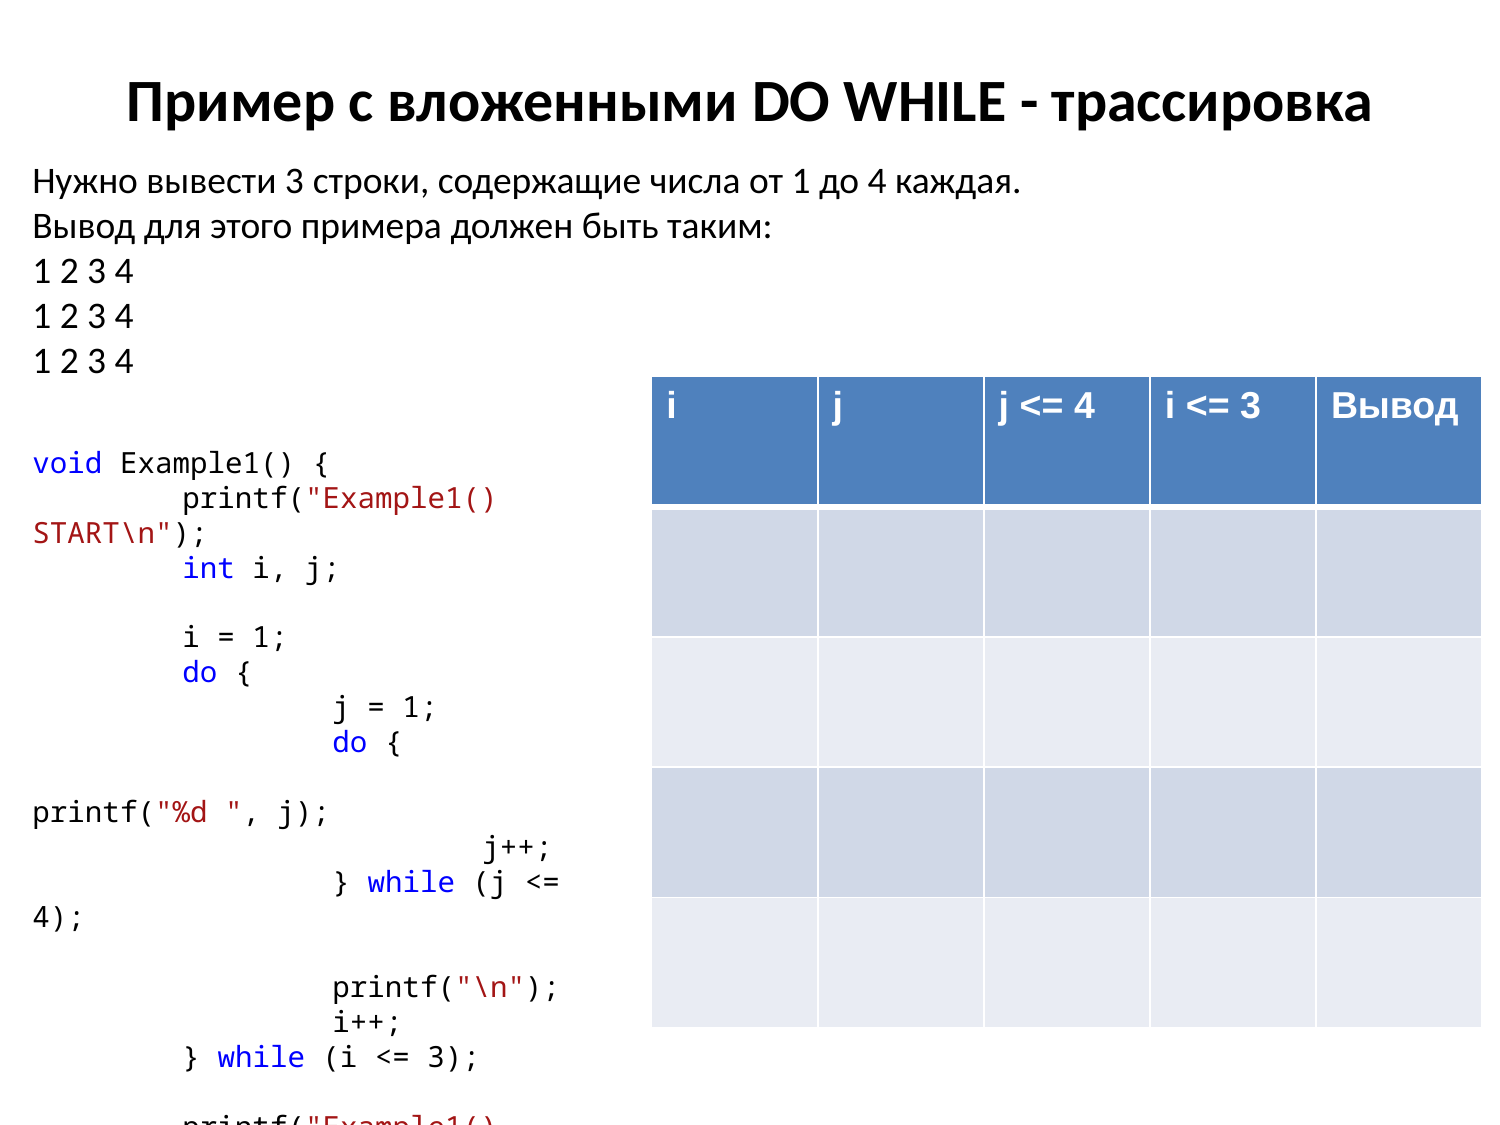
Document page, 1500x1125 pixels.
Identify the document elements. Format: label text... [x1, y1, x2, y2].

table_cell [985, 768, 1149, 897]
table_cell [652, 638, 817, 766]
title Пример с вложенными DO WHILE - трассировка [75, 45, 1425, 149]
table_cell [985, 510, 1149, 636]
table_cell [1317, 898, 1481, 1027]
table_cell [1151, 510, 1315, 636]
table_header i <= 3 [1151, 377, 1315, 504]
table_cell [1151, 898, 1315, 1027]
text_box Нужно вывести 3 строки, содержащие числа от 1 до 4 каждая. Вывод для этого примера должен быть таким: 1 2 3 4 1 2 3 4 1 2 3 4 [17, 148, 1066, 434]
table_cell [652, 510, 817, 636]
table_cell [819, 638, 983, 766]
table_cell [819, 898, 983, 1027]
table_header Вывод [1317, 377, 1481, 504]
table_header j <= 4 [985, 377, 1149, 504]
table_cell [1317, 768, 1481, 897]
table_cell [985, 898, 1149, 1027]
table_cell [652, 898, 817, 1027]
table_cell [1151, 638, 1315, 766]
table_cell [985, 638, 1149, 766]
table_cell [1317, 638, 1481, 766]
table_cell [1151, 768, 1315, 897]
table_cell [1317, 510, 1481, 636]
table_cell [819, 768, 983, 897]
table_header j [819, 377, 983, 504]
table_cell [819, 510, 983, 636]
table_cell [652, 768, 817, 897]
table_header i [652, 377, 817, 504]
text_box void Example1() { printf("Example1() START\n"); int i, j; i = 1; do { j = 1; do { printf("%d ", j); j++; } while (j <= 4); printf("\n"); i++; } while (i <= 3); printf("Example1() FINISH\n"); } [17, 436, 594, 1125]
